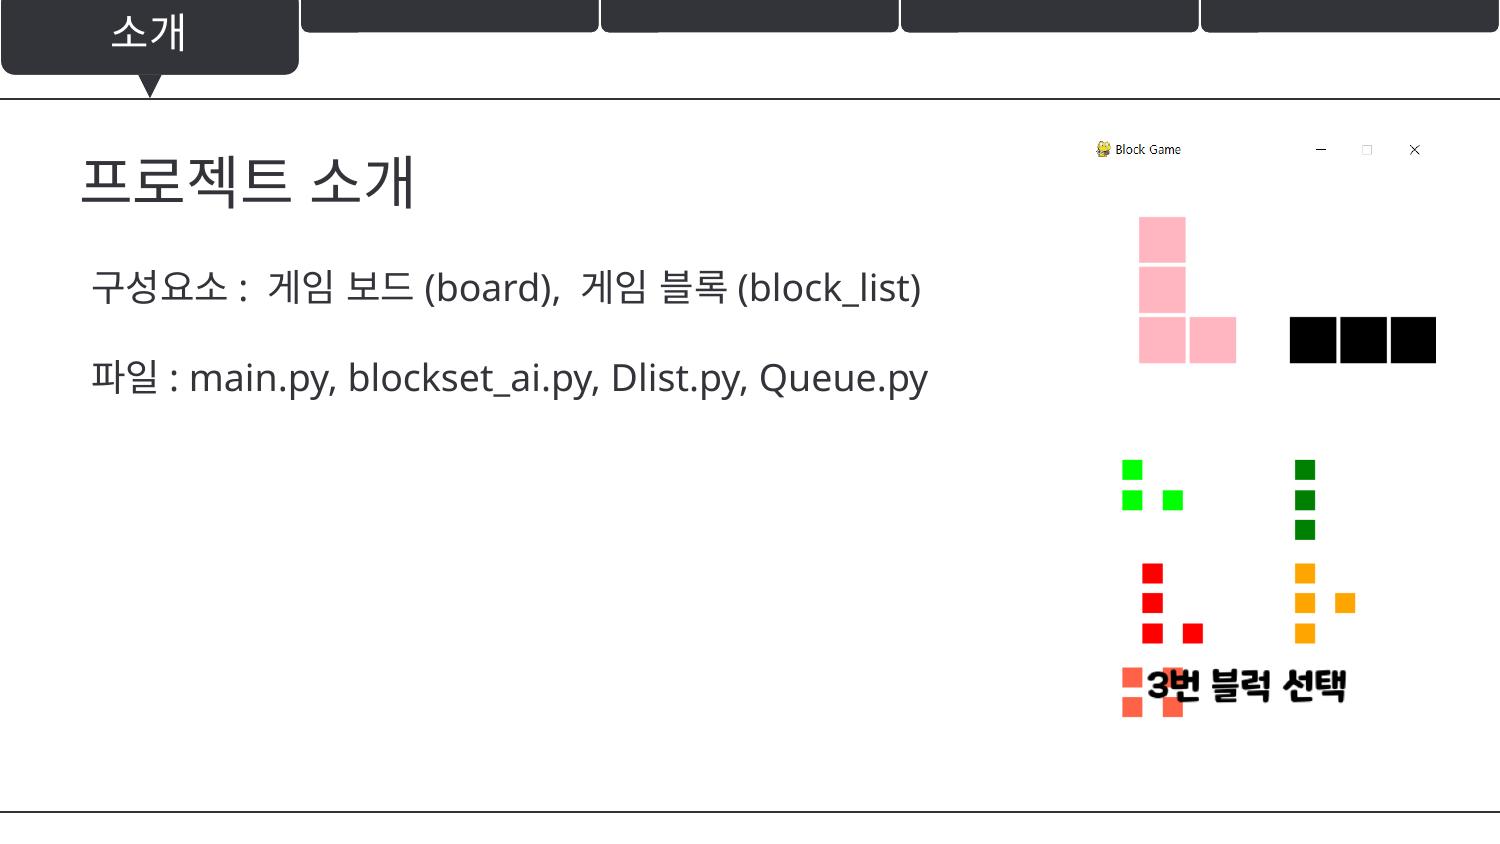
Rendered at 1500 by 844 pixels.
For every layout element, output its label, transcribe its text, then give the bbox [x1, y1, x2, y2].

text_box 프로젝트 소개 [64, 138, 432, 224]
text_box 구성요소: 게임 보드(board), 게임 블록(block_list) 파일: main.py, blockset_ai.py, Dlist.py, Queue.py [76, 256, 944, 407]
text_box 소개 [95, 0, 203, 65]
picture [1089, 138, 1436, 762]
